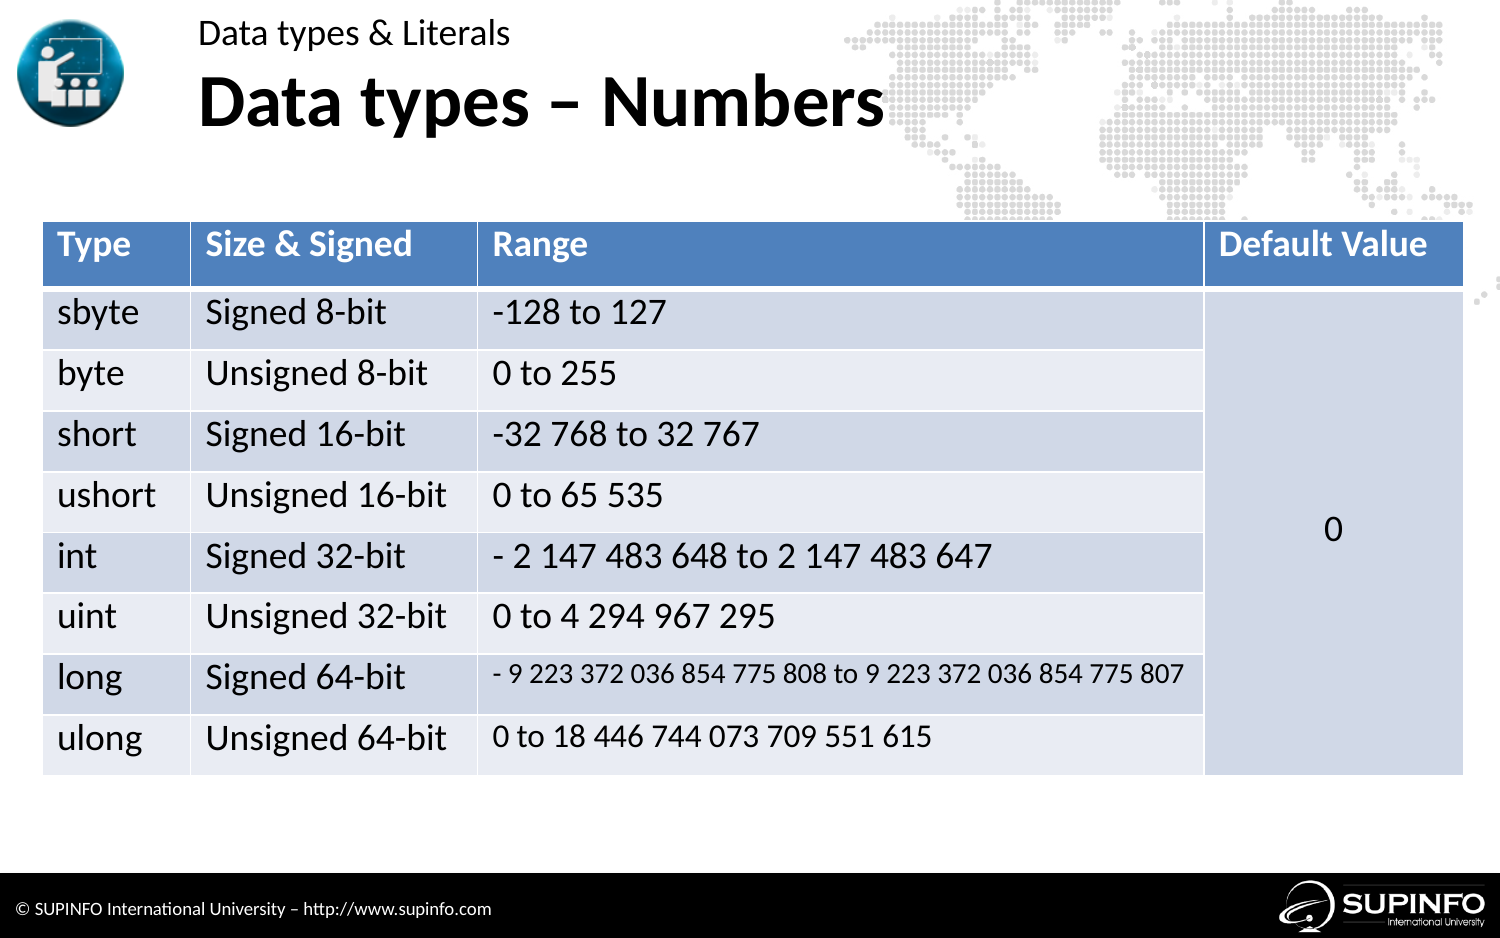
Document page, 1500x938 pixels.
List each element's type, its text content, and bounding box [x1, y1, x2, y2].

table_cell int [43, 533, 190, 592]
table_cell 0 [1205, 292, 1463, 775]
table_cell -128 to 127 [478, 292, 1203, 349]
list Data types & Literals [183, 0, 1459, 56]
table_cell long [43, 655, 190, 714]
table_header Default Value [1205, 222, 1463, 286]
table_cell Signed 32-bit [191, 533, 477, 592]
table_header Size & Signed [191, 222, 477, 286]
table_cell ushort [43, 473, 190, 532]
table_cell sbyte [43, 292, 190, 349]
picture [17, 19, 125, 127]
table_cell Unsigned 64-bit [191, 716, 477, 775]
table_cell - 9 223 372 036 854 775 808 to 9 223 372 036 854 775 807 [478, 655, 1203, 714]
picture [49, 37, 102, 75]
table_header Range [478, 222, 1203, 286]
table_cell - 2 147 483 648 to 2 147 483 647 [478, 533, 1203, 592]
table_cell 0 to 65 535 [478, 473, 1203, 532]
table_cell Signed 64-bit [191, 655, 477, 714]
table_cell 0 to 255 [478, 351, 1203, 410]
table_cell uint [43, 594, 190, 653]
table_cell 0 to 4 294 967 295 [478, 594, 1203, 653]
table_cell Unsigned 8-bit [191, 351, 477, 410]
title Data types – Numbers [183, 56, 1459, 138]
table_cell Unsigned 16-bit [191, 473, 477, 532]
table_cell Signed 8-bit [191, 292, 477, 349]
table_cell byte [43, 351, 190, 410]
picture [844, 0, 1500, 327]
table_cell -32 768 to 32 767 [478, 412, 1203, 471]
table_header Type [43, 222, 190, 286]
picture [1269, 870, 1494, 938]
table_cell Unsigned 32-bit [191, 594, 477, 653]
table_cell 0 to 18 446 744 073 709 551 615 [478, 716, 1203, 775]
table_cell short [43, 412, 190, 471]
table_cell ulong [43, 716, 190, 775]
picture [39, 46, 101, 107]
text_box [419, 28, 450, 90]
table_cell Signed 16-bit [191, 412, 477, 471]
